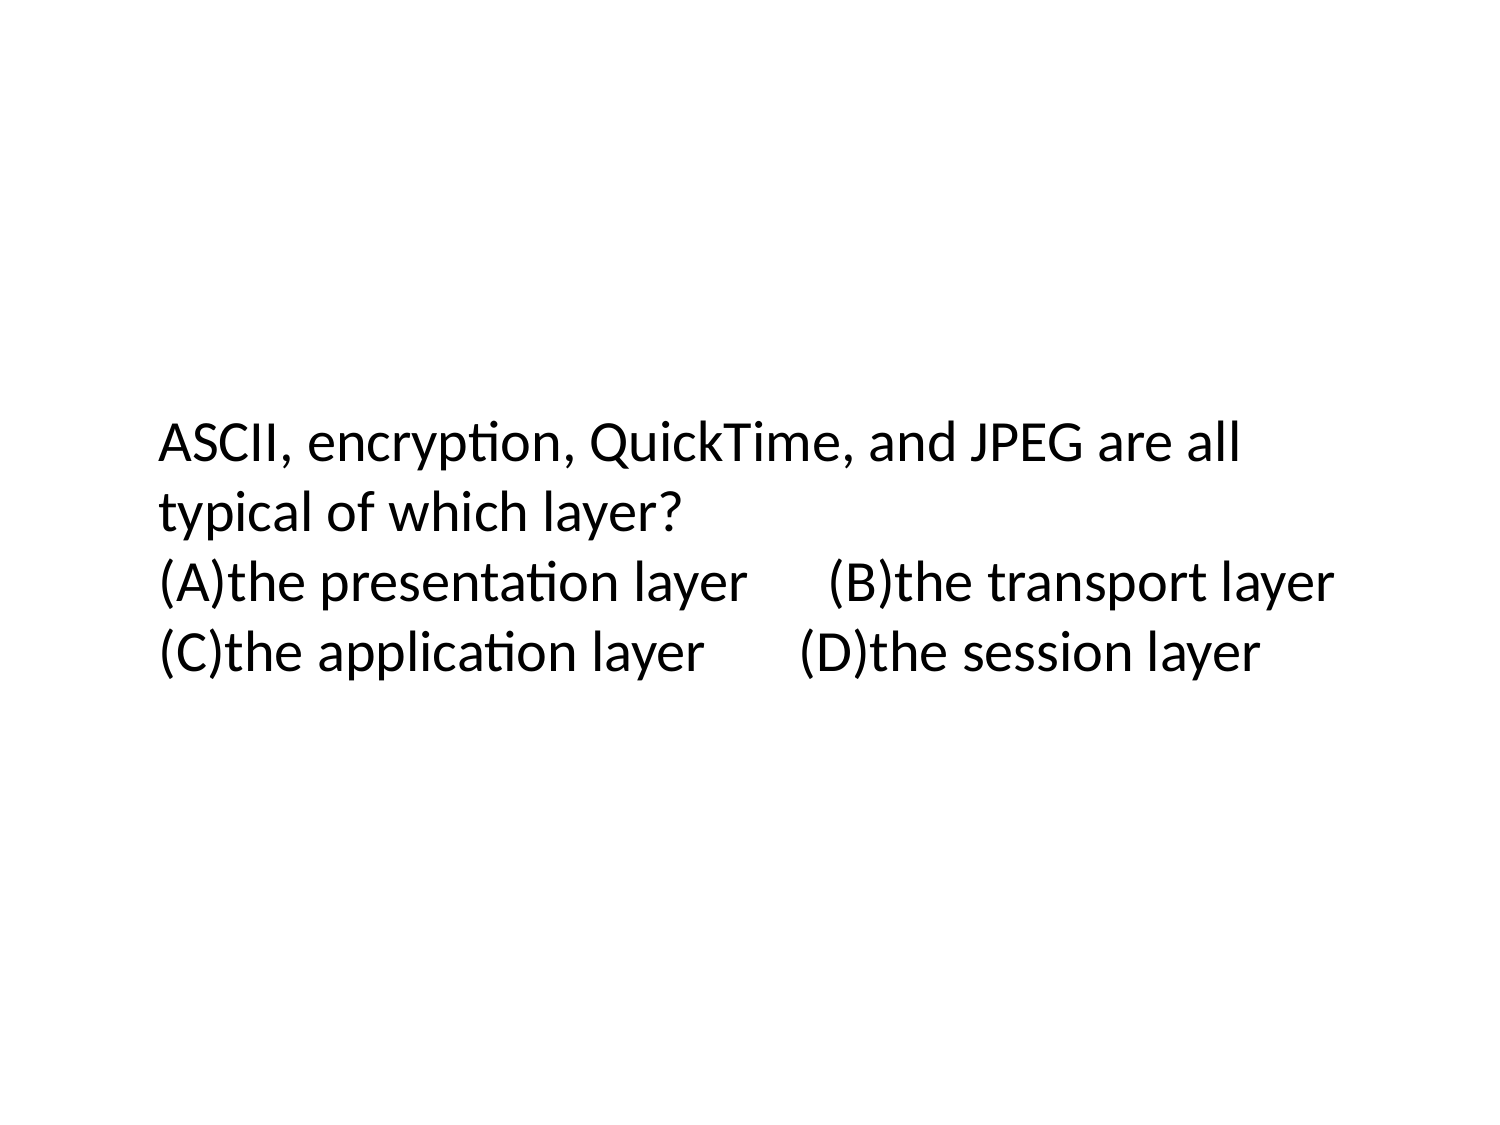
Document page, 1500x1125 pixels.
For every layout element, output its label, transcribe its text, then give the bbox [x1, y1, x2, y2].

text_box ASCII, encryption, QuickTime, and JPEG are all typical of which layer? (A)the presentation layer (B)the transport layer (C)the application layer (D)the session layer [143, 395, 1373, 690]
